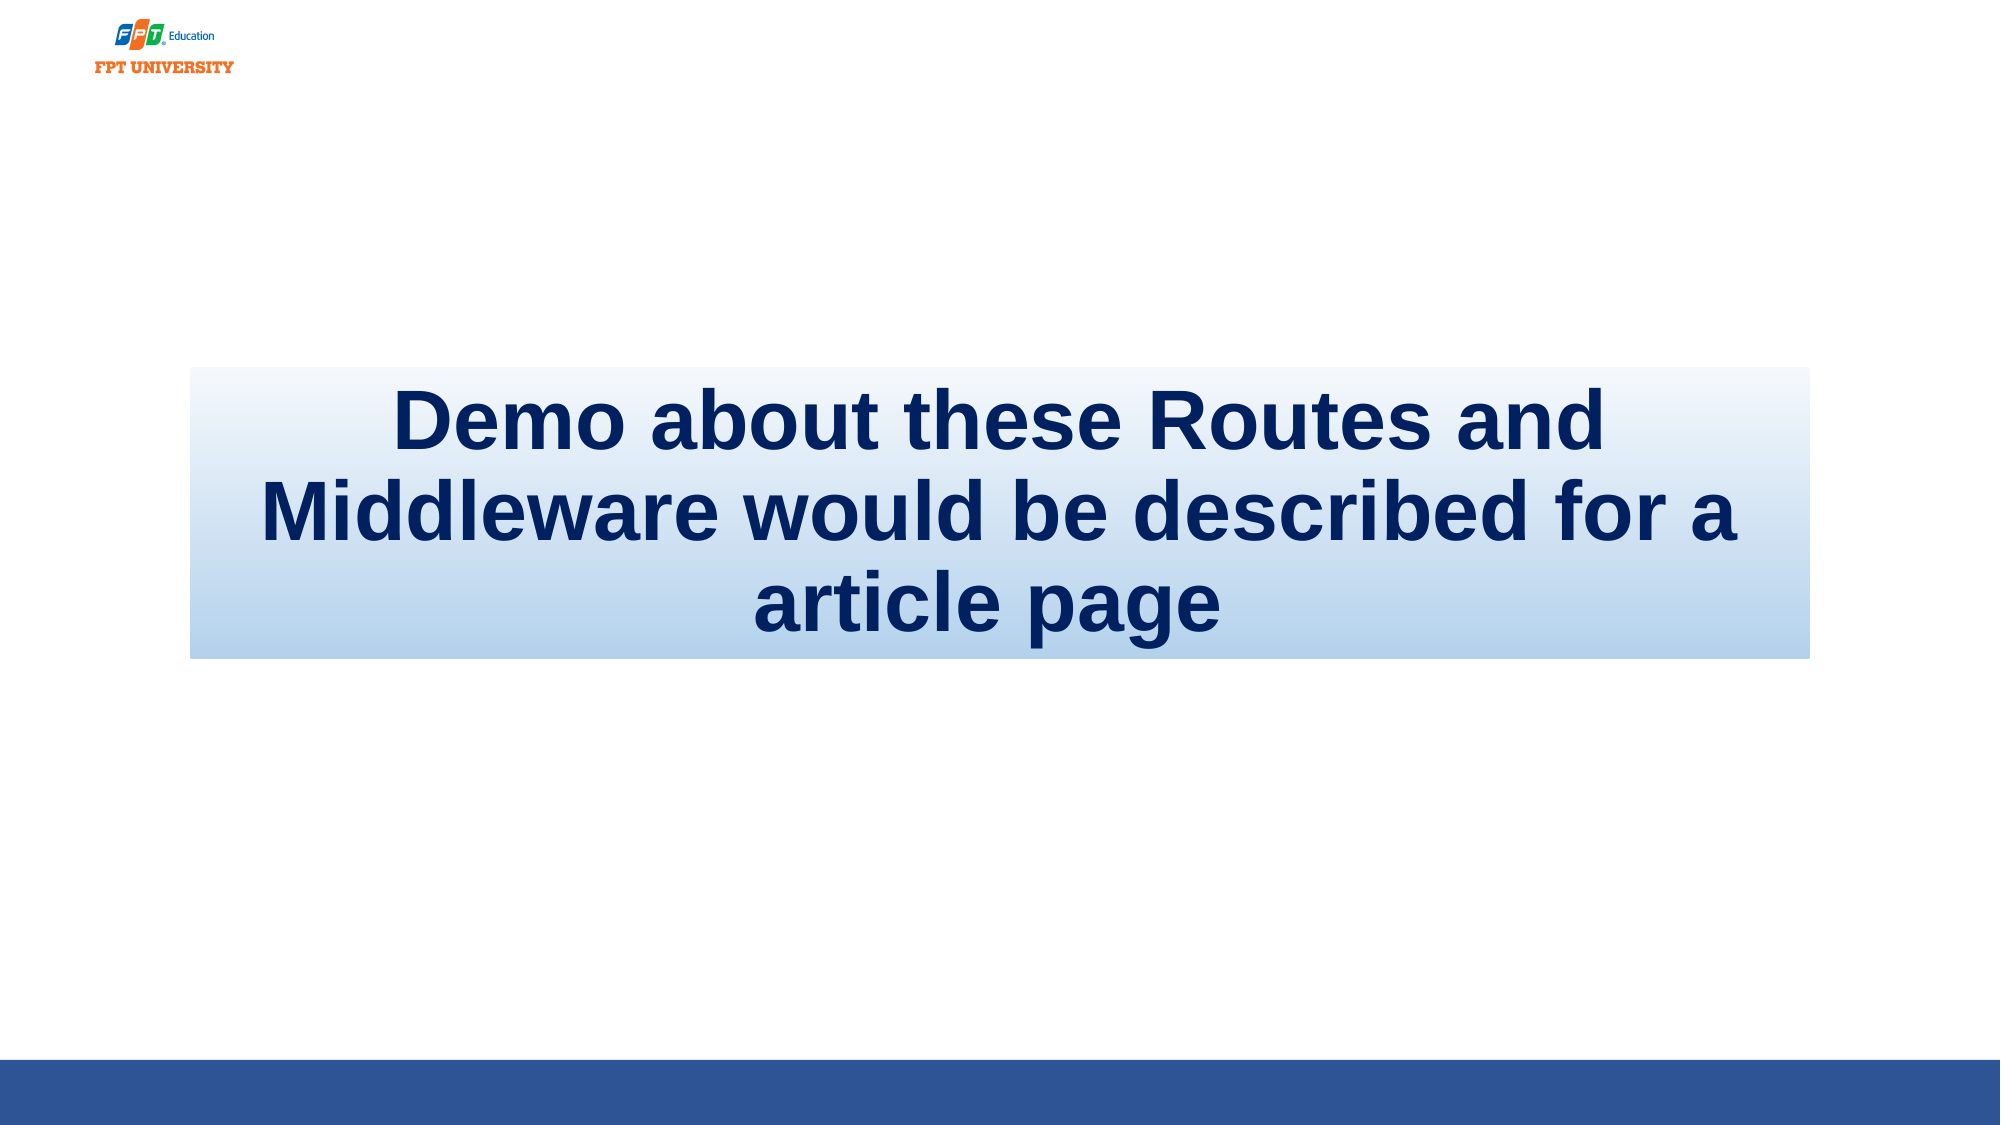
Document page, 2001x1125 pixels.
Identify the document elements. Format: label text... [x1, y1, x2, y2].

title Demo about these Routes and Middleware would be described for a article page [190, 367, 1810, 659]
picture [85, 3, 239, 88]
